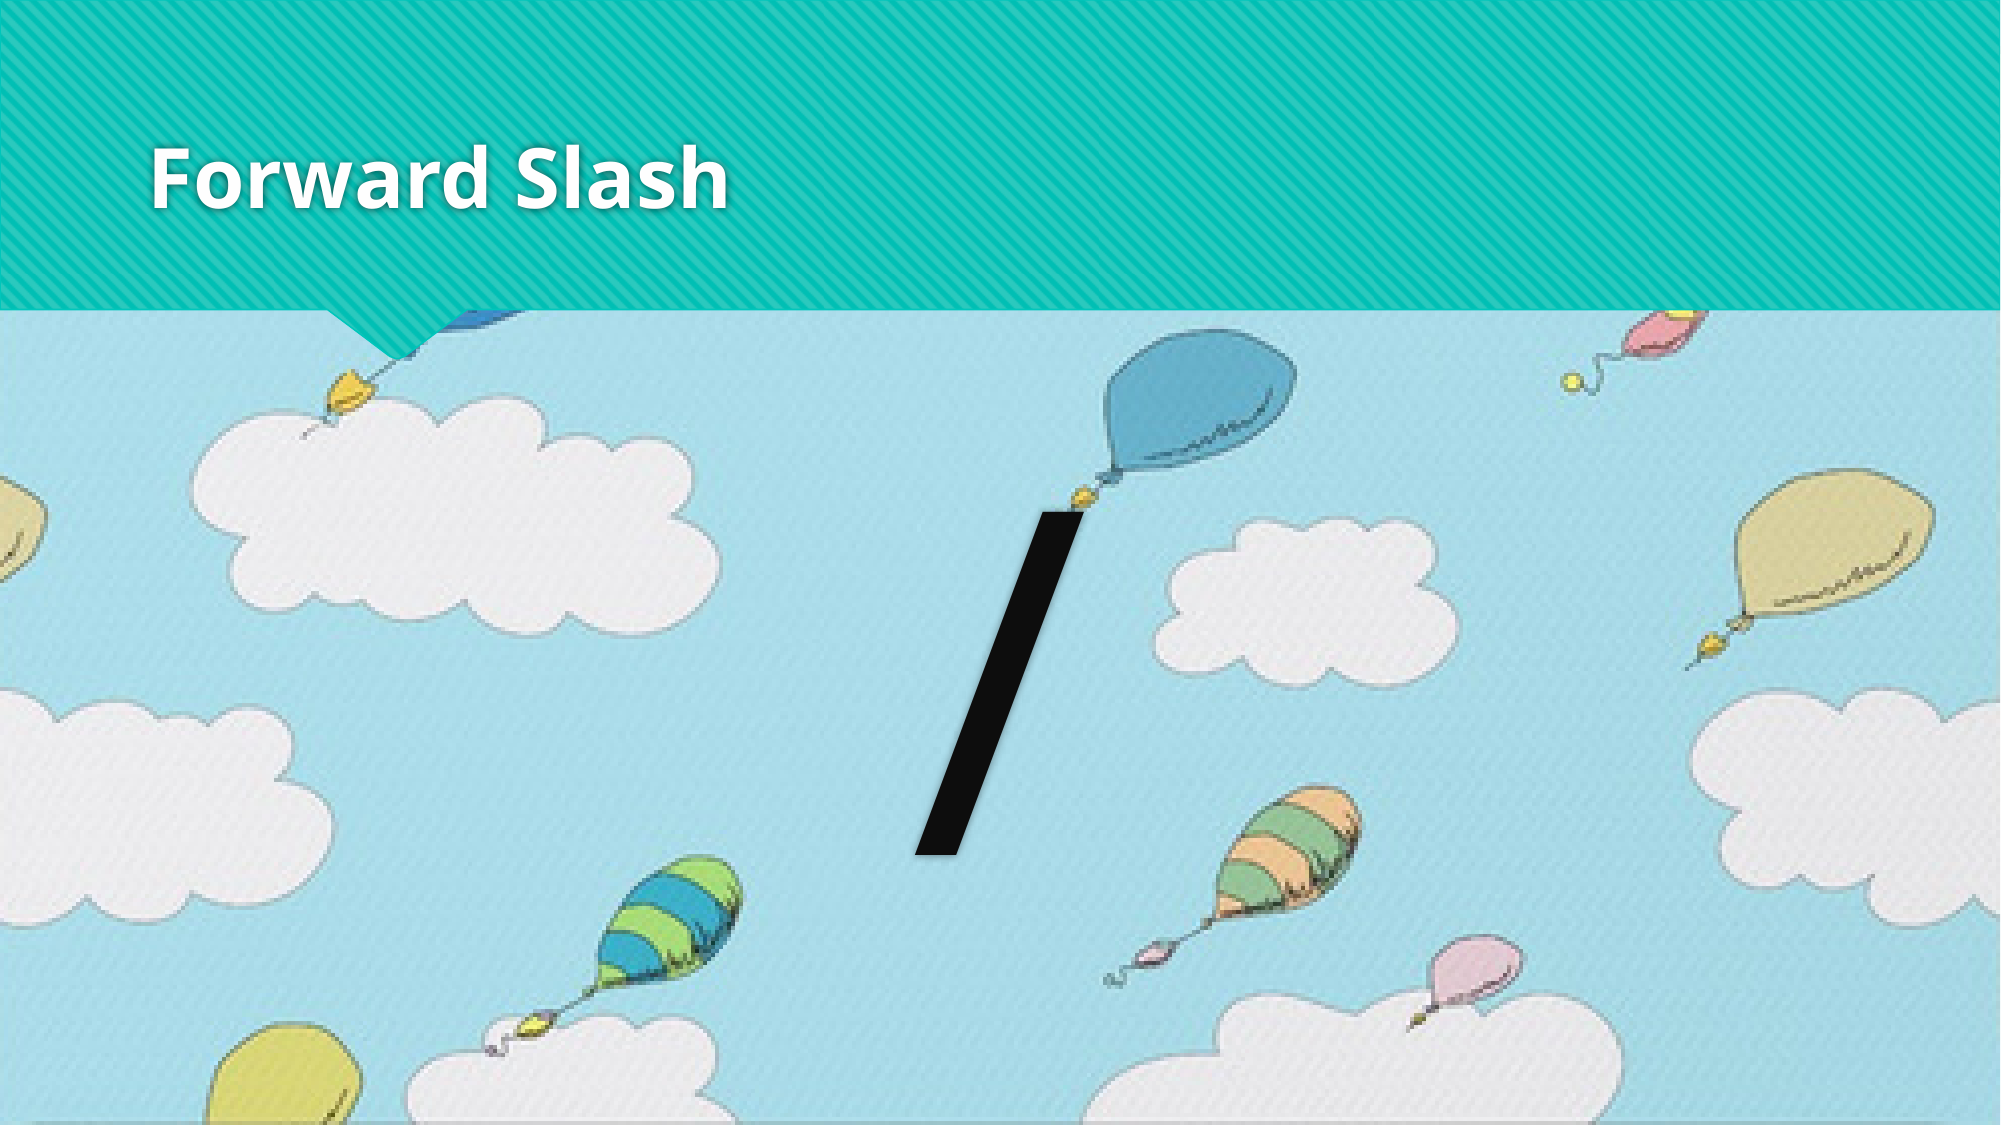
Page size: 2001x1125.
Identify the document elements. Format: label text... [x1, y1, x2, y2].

list / [134, 364, 1866, 962]
title Forward Slash [132, 73, 1868, 233]
picture [0, 311, 2001, 1125]
